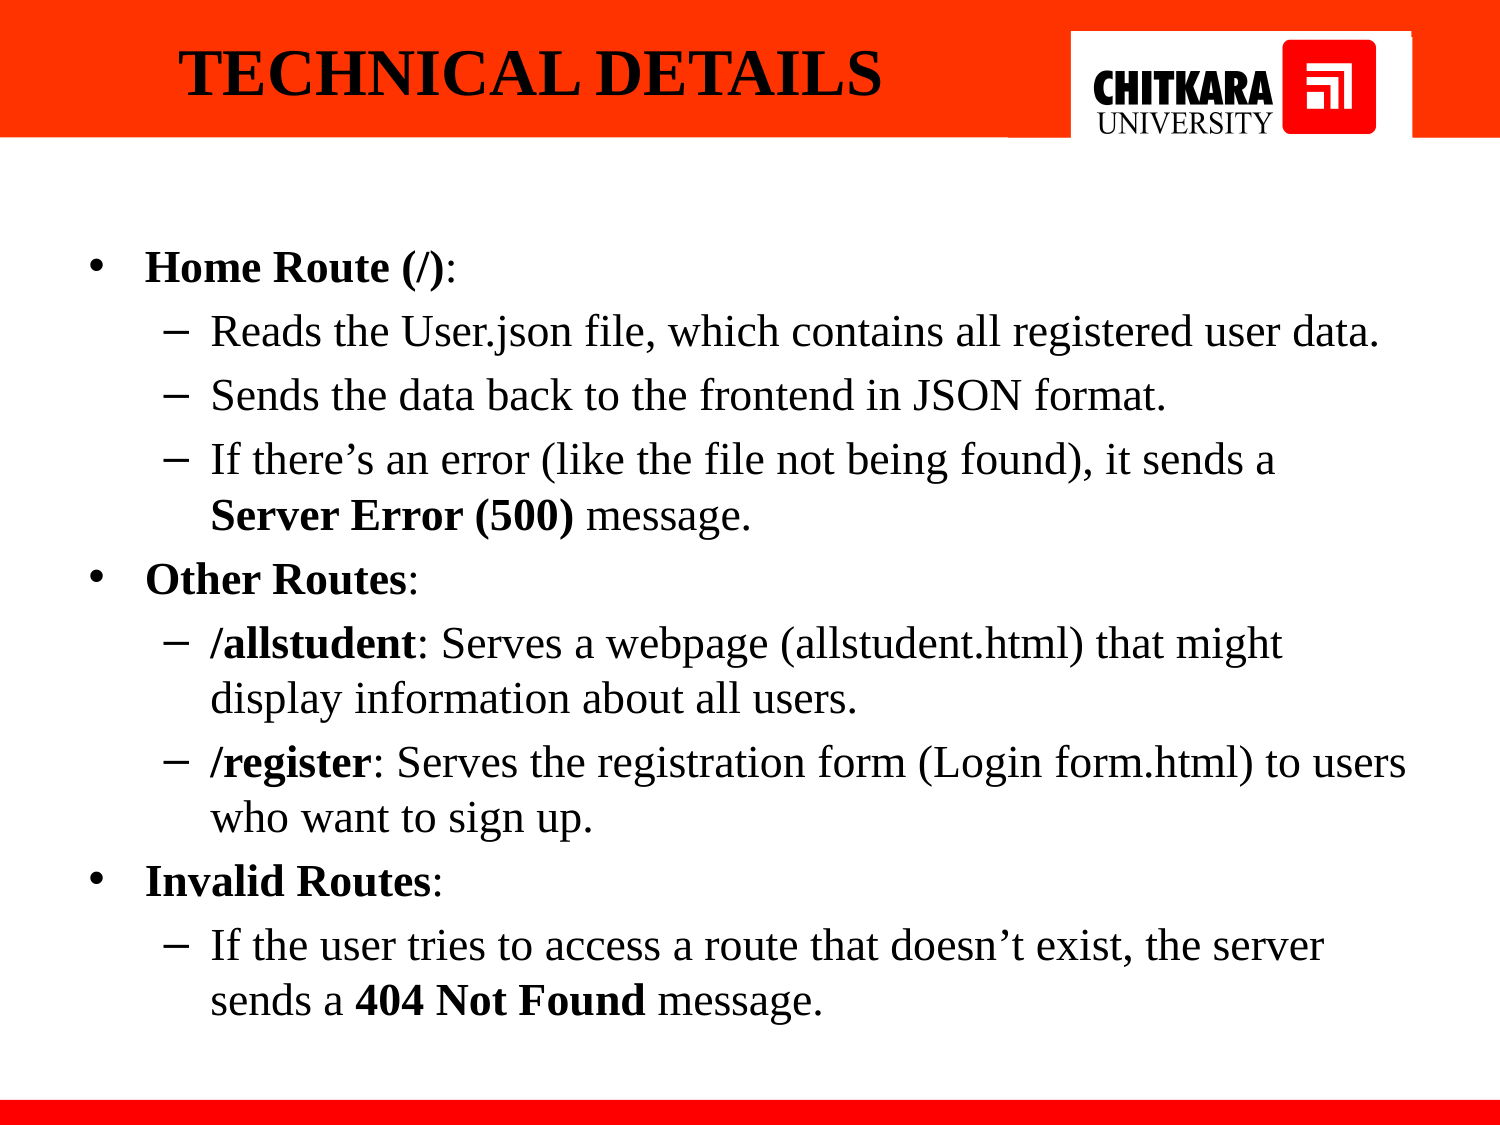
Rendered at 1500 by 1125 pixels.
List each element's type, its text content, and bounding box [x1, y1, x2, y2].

title TECHNICAL DETAILS [0, 0, 1063, 138]
picture [1074, 37, 1391, 138]
list Home Route (/): Reads the User.json file, which contains all registered user data. Sends the data back to the frontend in JSON format. If there’s an error (like the file not being found), it sends a Server Error (500) message. Other Routes: /allstudent: Serves a webpage (allstudent.html) that might display information about all users. /register: Serves the registration form (Login form.html) to users who want to sign up. Invalid Routes: If the user tries to access a route that doesn’t exist, the server sends a 404 Not Found message. [73, 229, 1424, 972]
